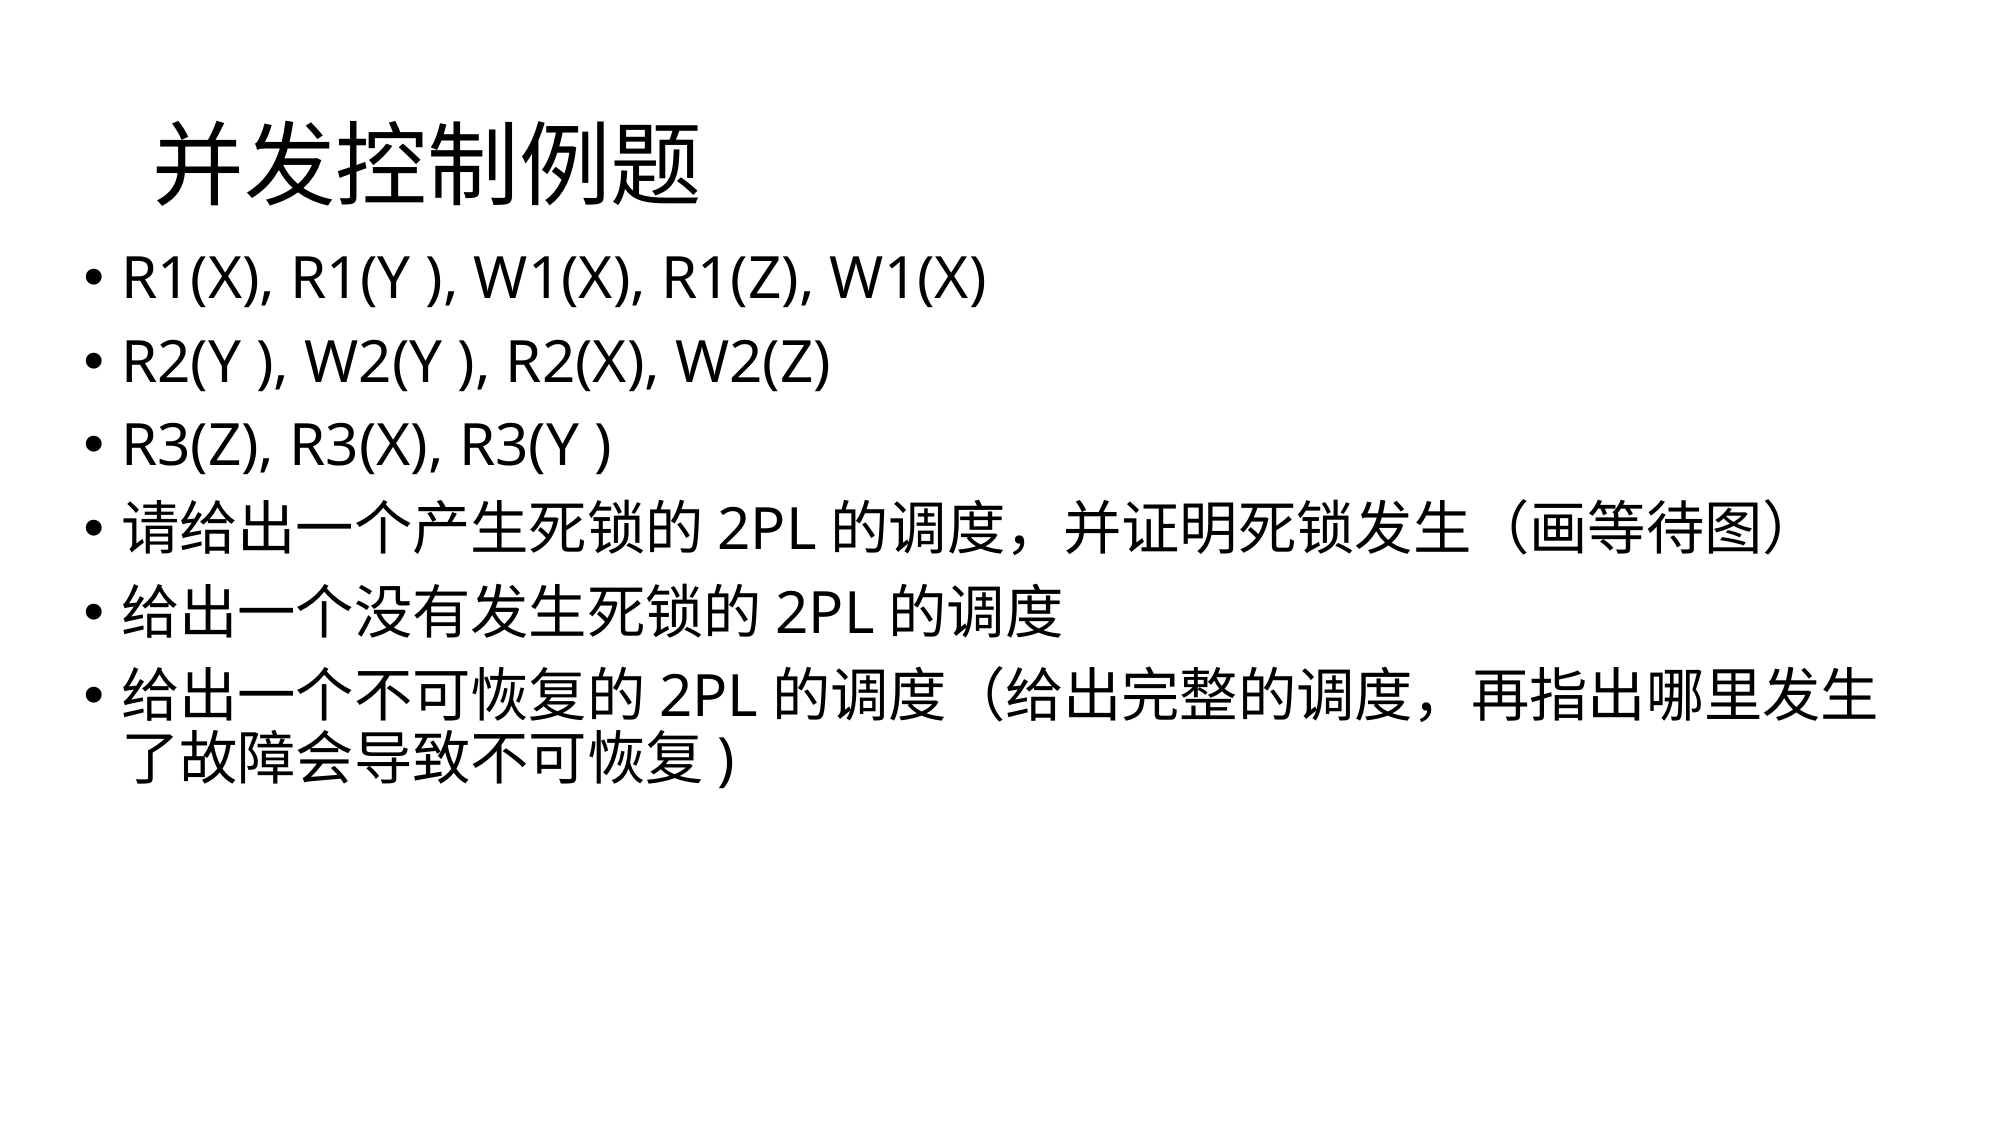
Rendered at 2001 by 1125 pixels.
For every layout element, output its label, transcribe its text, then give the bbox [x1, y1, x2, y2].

list R1(X), R1(Y ), W1(X), R1(Z), W1(X) R2(Y ), W2(Y ), R2(X), W2(Z) R3(Z), R3(X), R3(Y ) 请给出一个产生死锁的2PL的调度，并证明死锁发生（画等待图） 给出一个没有发生死锁的2PL的调度 给出一个不可恢复的2PL的调度（给出完整的调度，再指出哪里发生了故障会导致不可恢复) [68, 240, 1932, 1050]
title 并发控制例题 [137, 59, 1863, 240]
